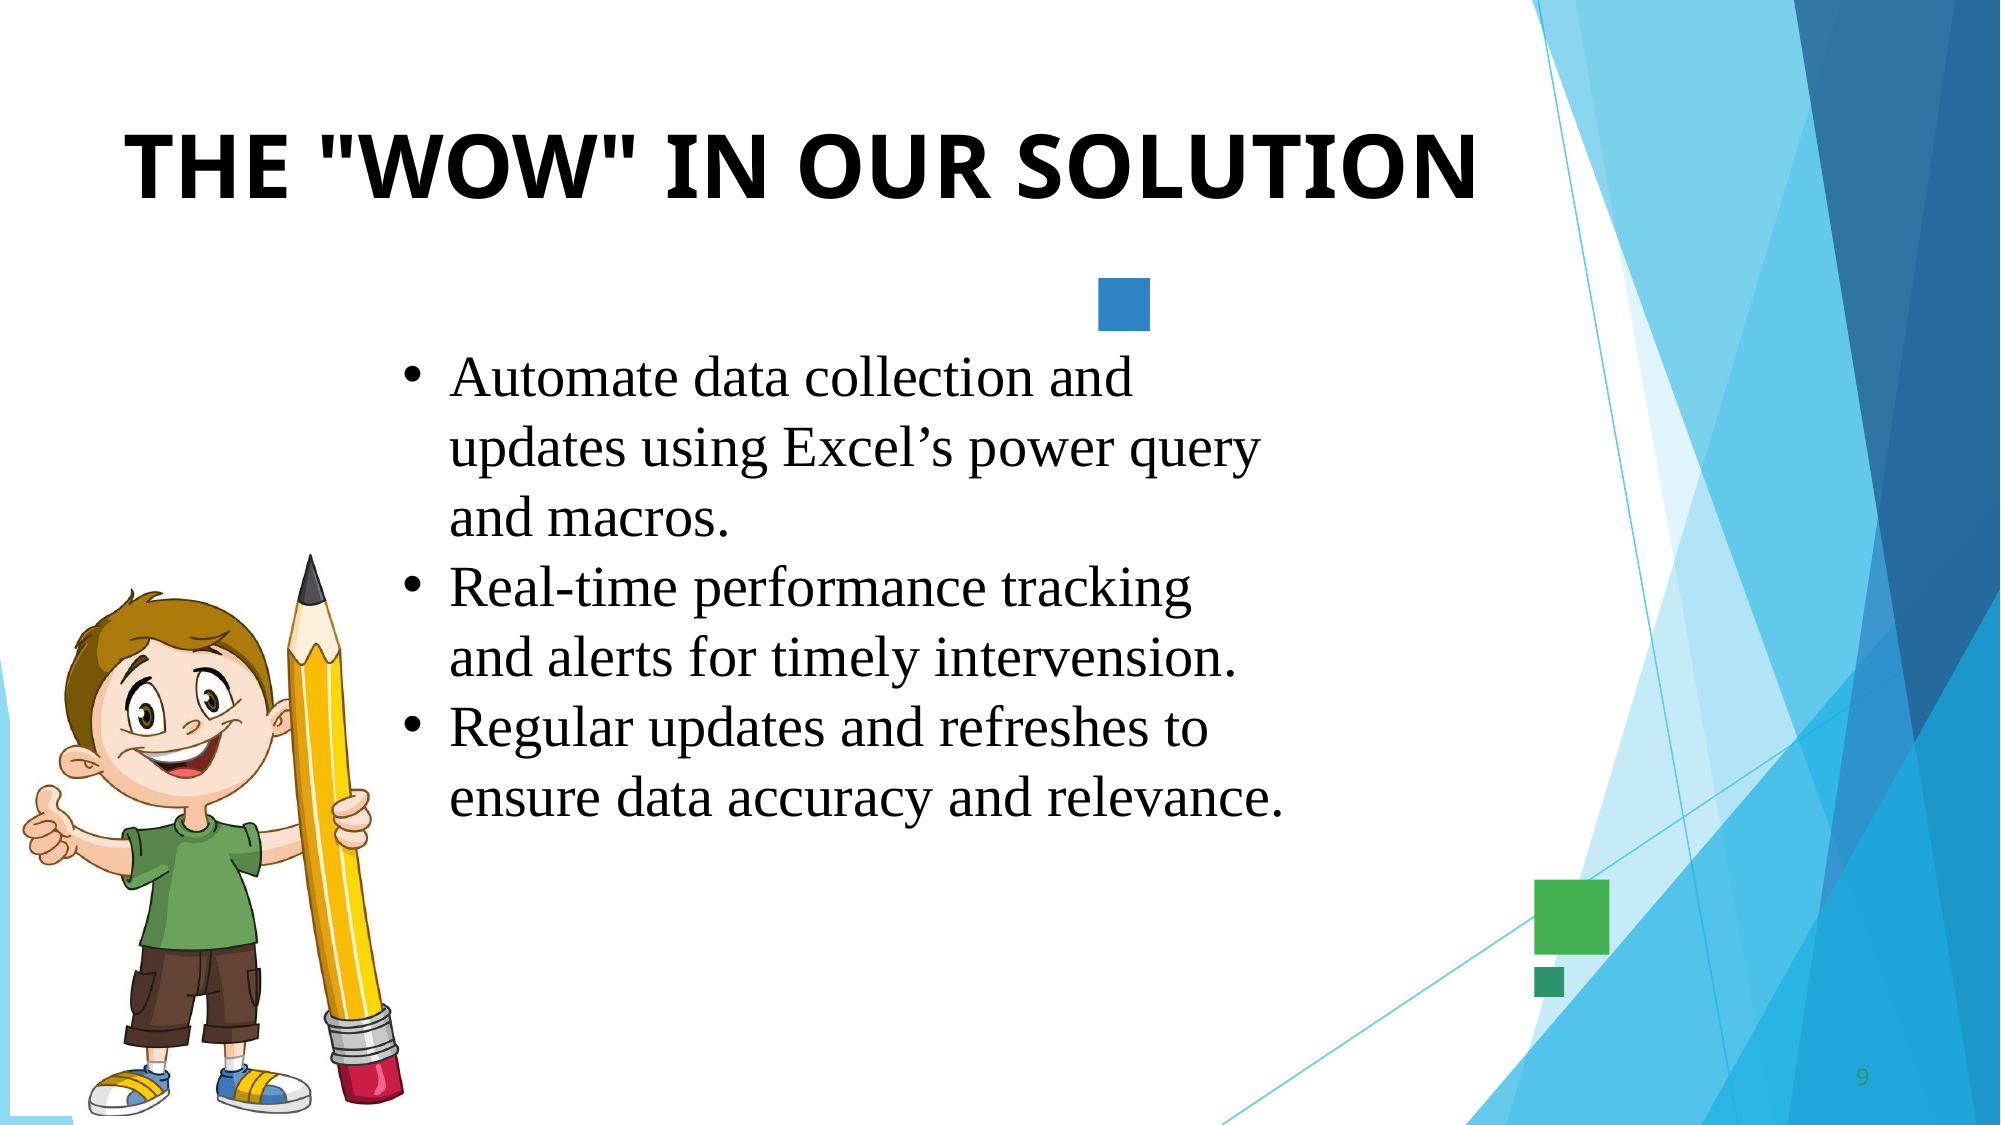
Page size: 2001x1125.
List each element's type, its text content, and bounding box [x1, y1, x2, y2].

picture [10, 554, 416, 1116]
text_box 9 [1849, 1061, 1888, 1095]
text_box Automate data collection and updates using Excel’s power query and macros. Real-time performance tracking and alerts for timely intervension. Regular updates and refreshes to ensure data accuracy and relevance. [387, 331, 1300, 881]
title THE "WOW" IN OUR SOLUTION [121, 107, 1513, 298]
text_box [1534, 967, 1565, 997]
text_box [1098, 298, 1150, 331]
text_box [1534, 879, 1610, 955]
text_box [1300, 386, 1850, 543]
